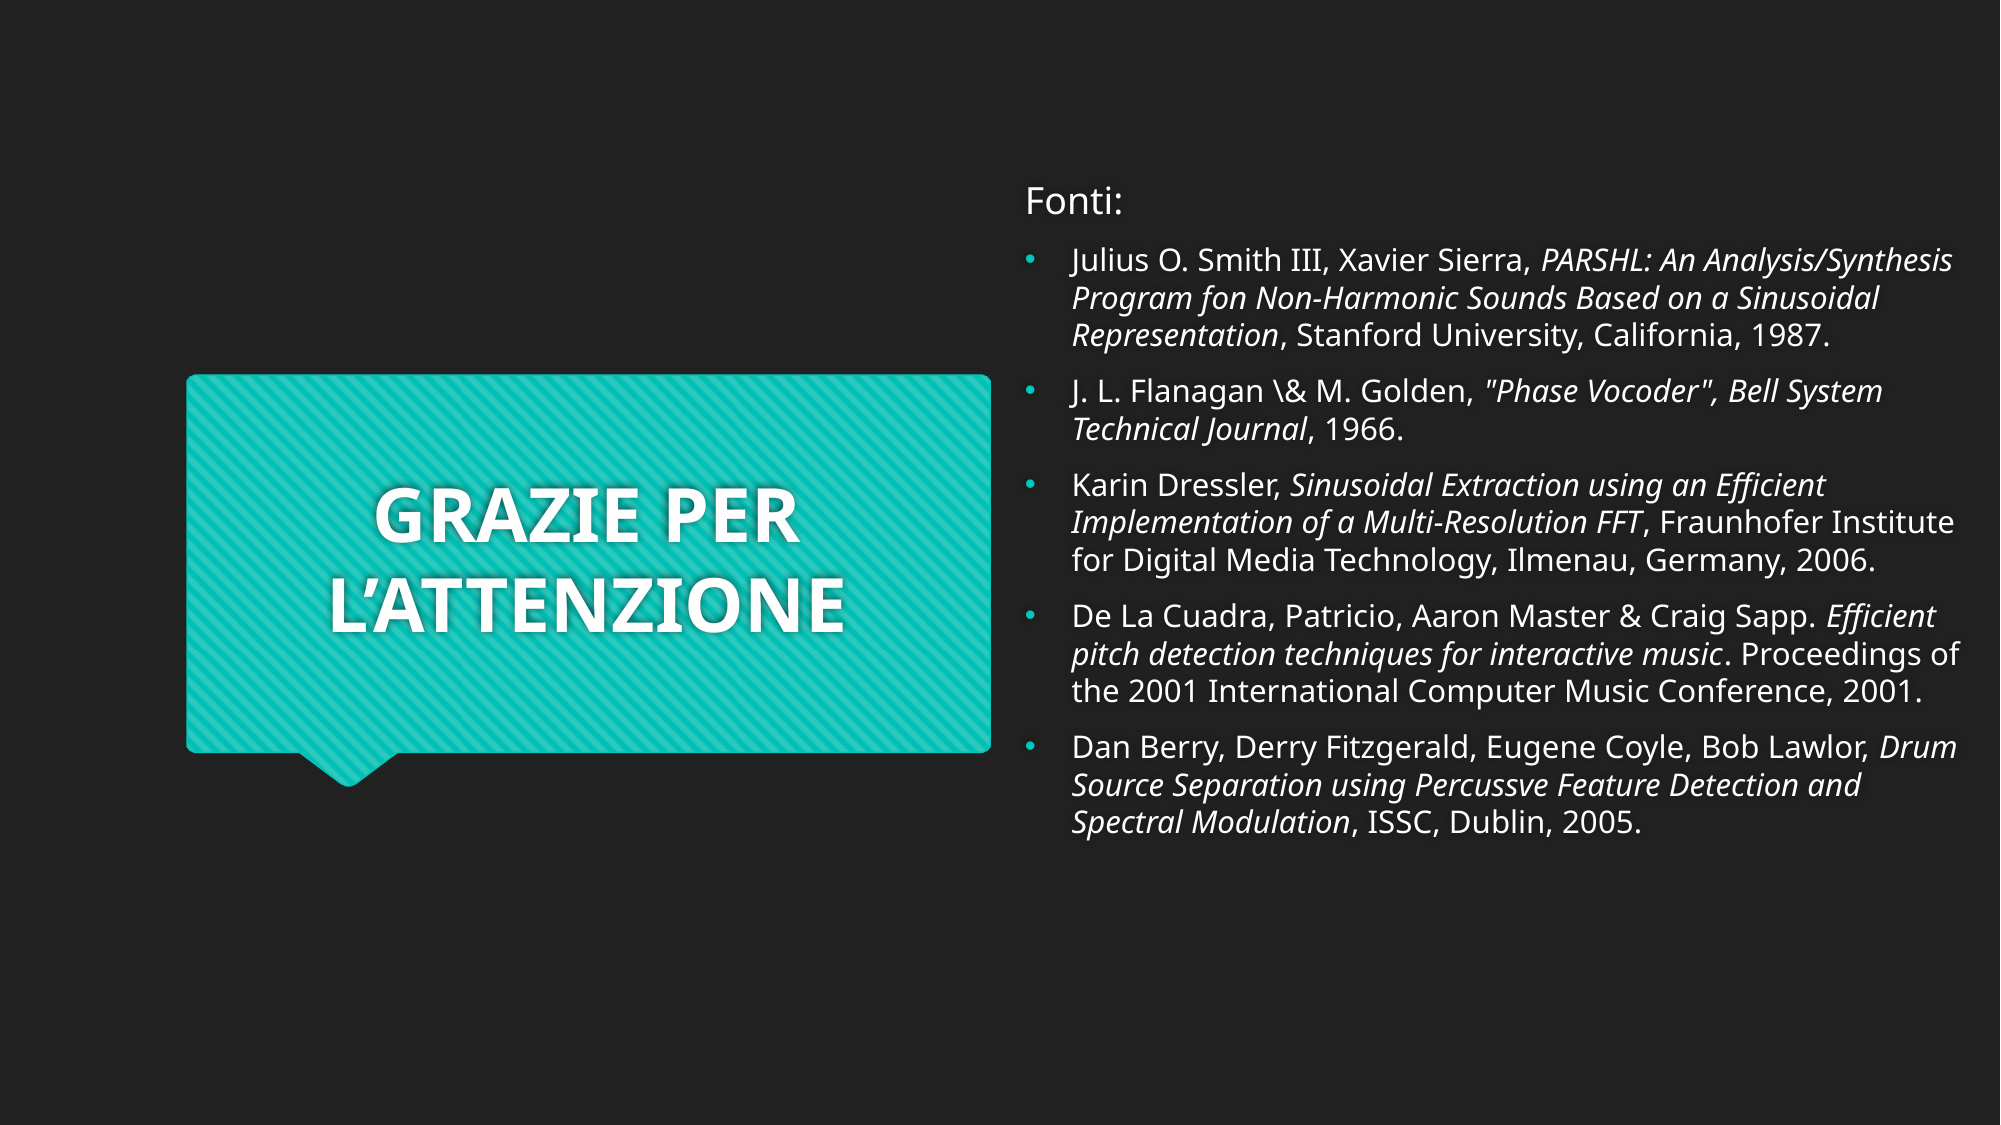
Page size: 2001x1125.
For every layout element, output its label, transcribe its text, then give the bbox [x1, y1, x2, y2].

title GRAZIE PER L’ATTENZIONE [227, 485, 947, 656]
list Fonti: Julius O. Smith III, Xavier Sierra, PARSHL: An Analysis/Synthesis Program fon Non-Harmonic Sounds Based on a Sinusoidal Representation, Stanford University, California, 1987. J. L. Flanagan \& M. Golden, "Phase Vocoder", Bell System Technical Journal, 1966. Karin Dressler, Sinusoidal Extraction using an Efficient Implementation of a Multi-Resolution FFT, Fraunhofer Institute for Digital Media Technology, Ilmenau, Germany, 2006. De La Cuadra, Patricio, Aaron Master & Craig Sapp. Efficient pitch detection techniques for interactive music. Proceedings of the 2001 International Computer Music Conference, 2001. Dan Berry, Derry Fitzgerald, Eugene Coyle, Bob Lawlor, Drum Source Separation using Percussve Feature Detection and Spectral Modulation, ISSC, Dublin, 2005. [1009, 169, 1985, 972]
